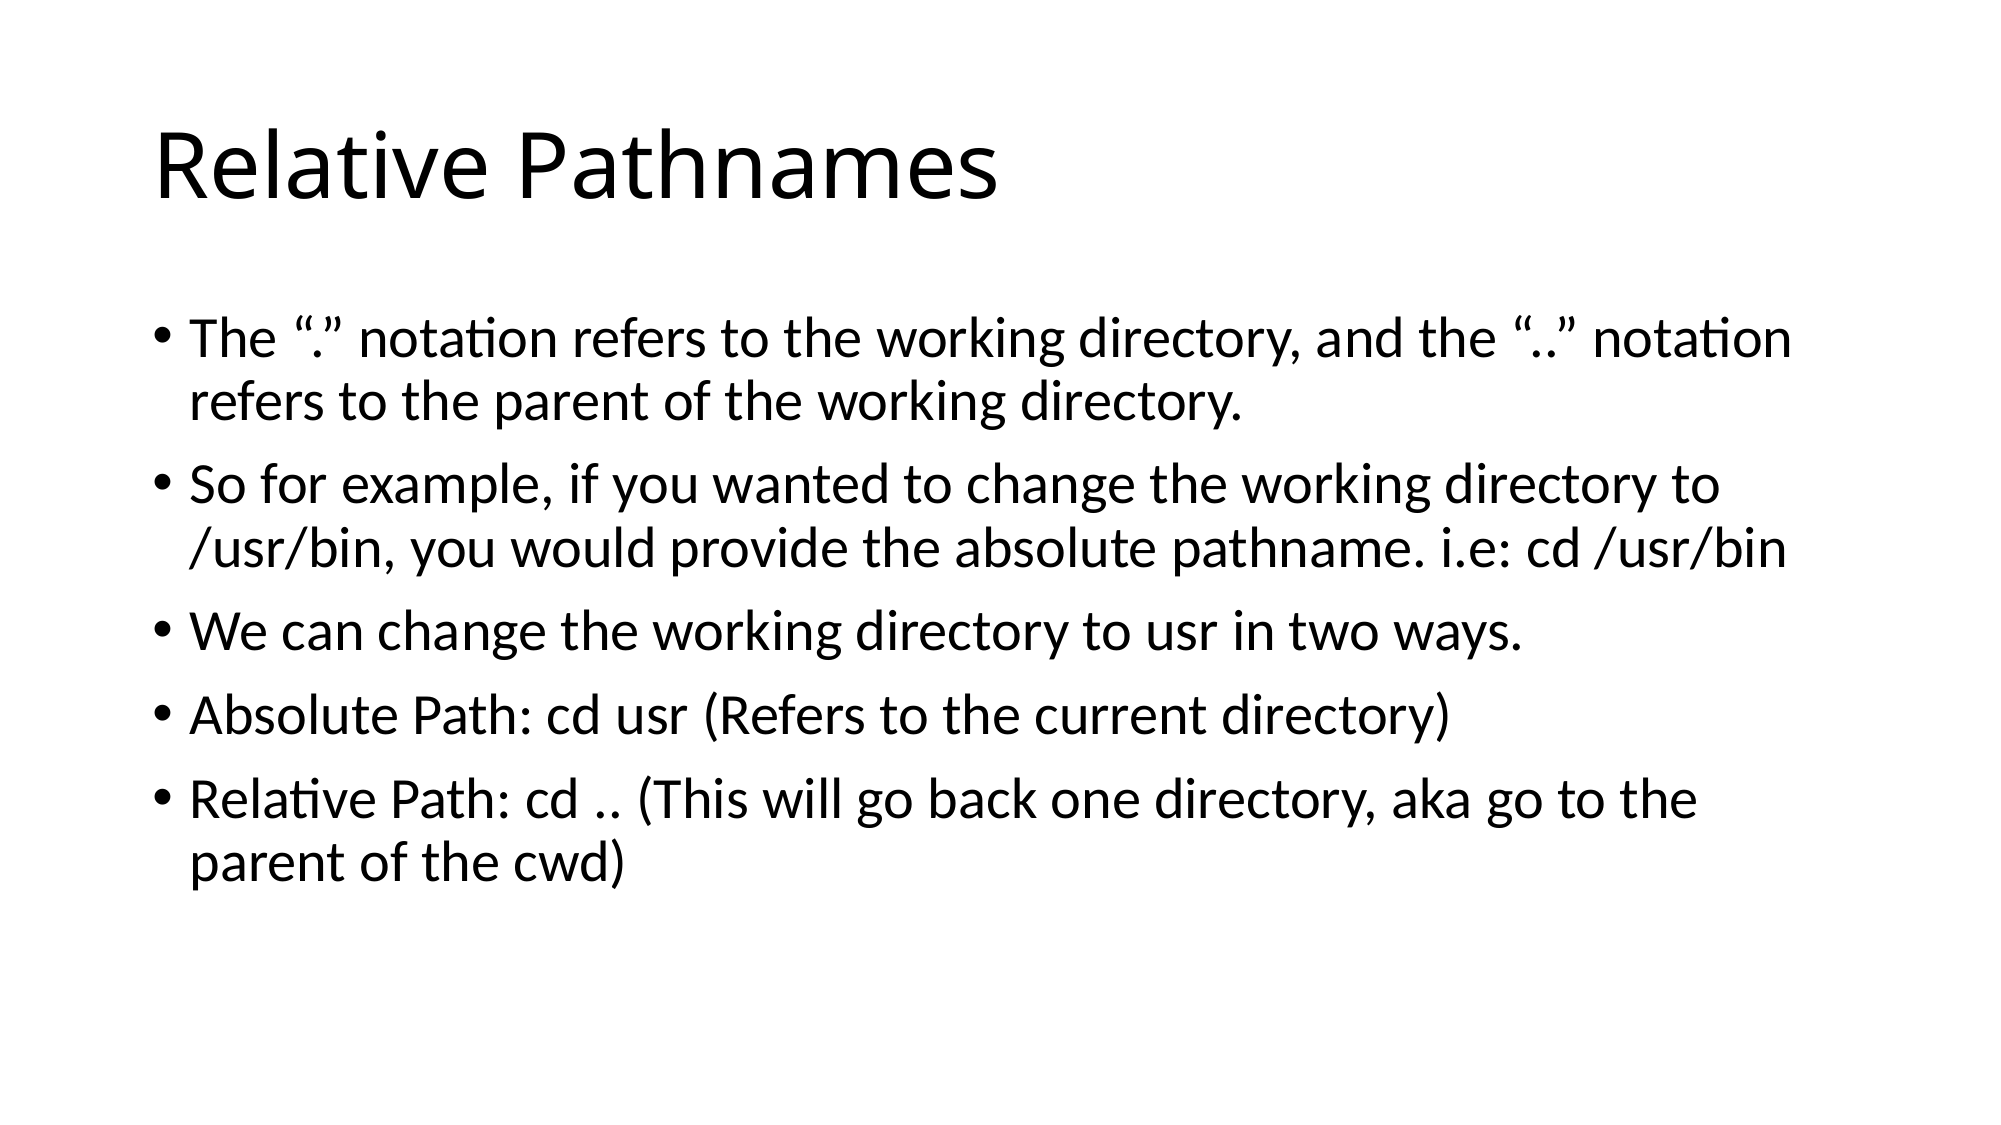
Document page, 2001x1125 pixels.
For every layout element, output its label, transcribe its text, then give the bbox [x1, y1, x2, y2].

list The “.” notation refers to the working directory, and the “..” notation refers to the parent of the working directory. So for example, if you wanted to change the working directory to /usr/bin, you would provide the absolute pathname. i.e: cd /usr/bin We can change the working directory to usr in two ways. Absolute Path: cd usr (Refers to the current directory) Relative Path: cd .. (This will go back one directory, aka go to the parent of the cwd) [137, 299, 1863, 1014]
title Relative Pathnames [137, 59, 1863, 278]
